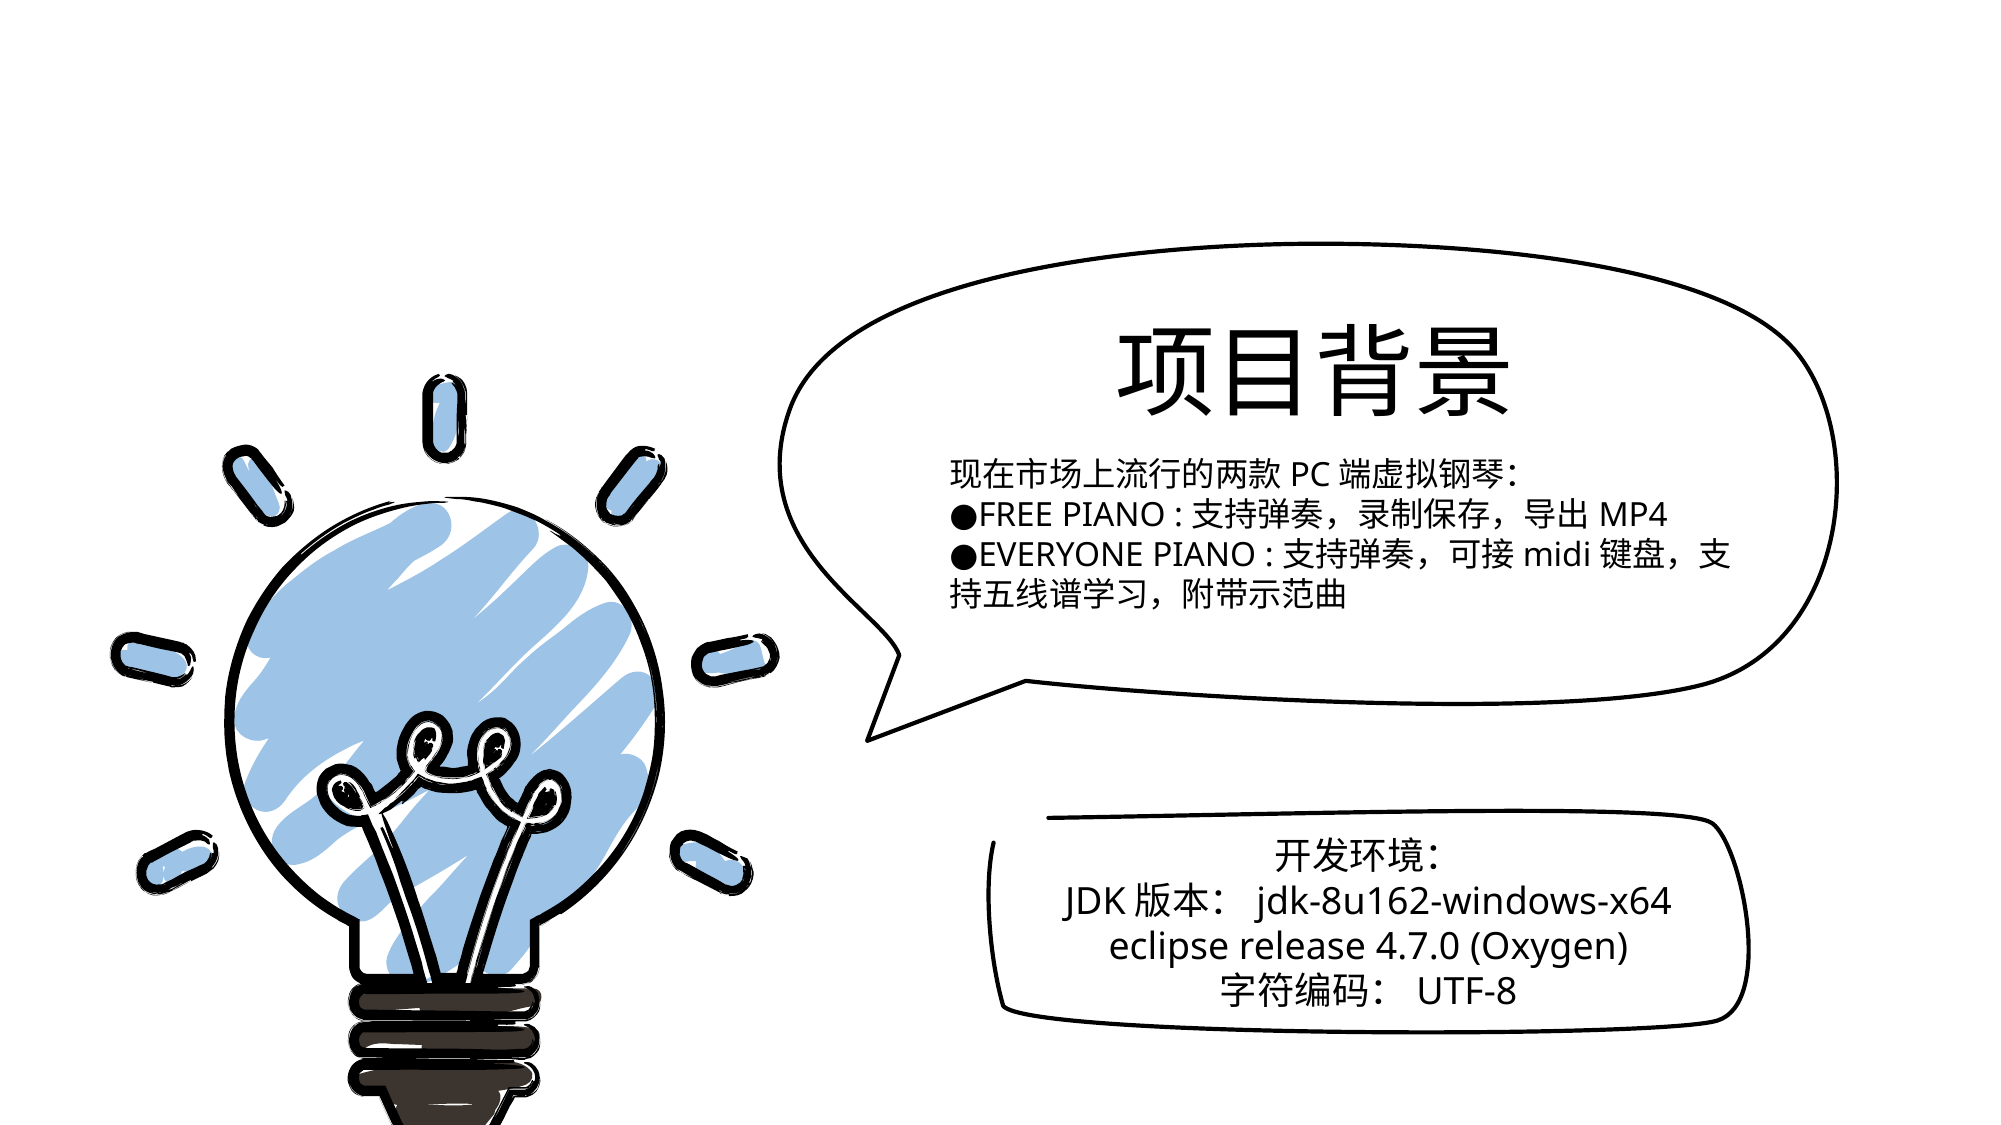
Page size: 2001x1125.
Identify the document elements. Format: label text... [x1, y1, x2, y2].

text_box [109, 373, 780, 1125]
text_box 项目背景 [1100, 301, 1583, 437]
text_box [780, 242, 1838, 742]
text_box 开发环境： JDK版本：jdk-8u162-windows-x64 eclipse release 4.7.0 (Oxygen) 字符编码：UTF-8 [987, 809, 1750, 1034]
